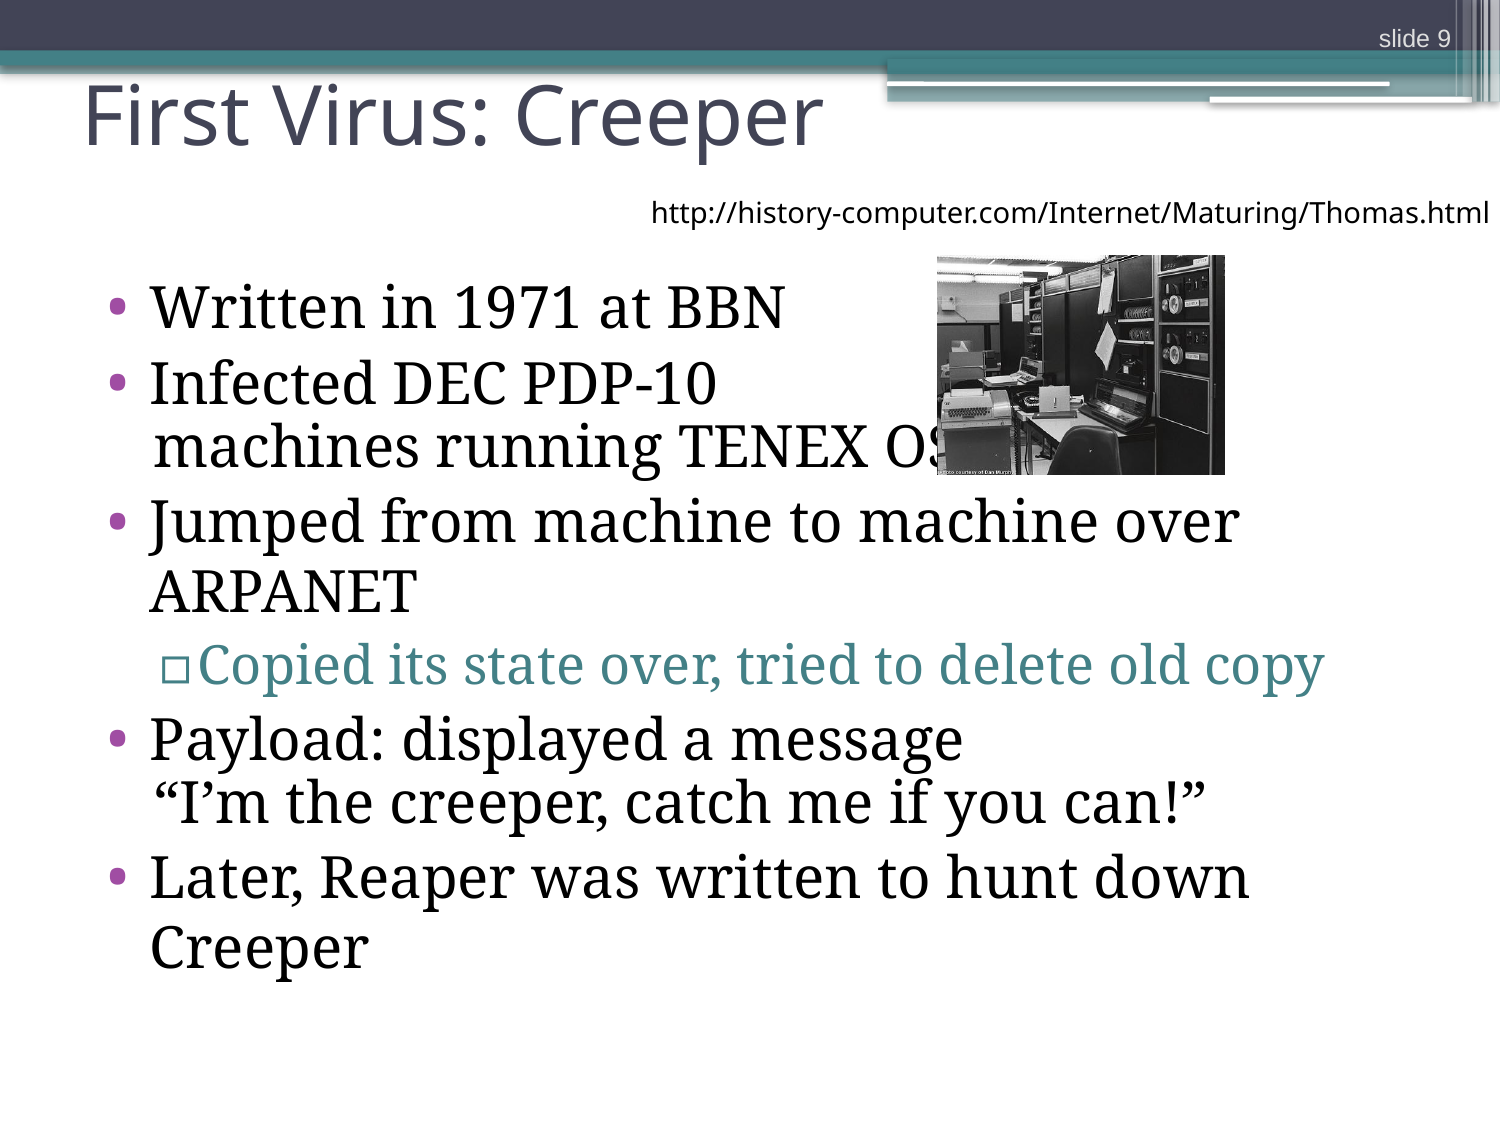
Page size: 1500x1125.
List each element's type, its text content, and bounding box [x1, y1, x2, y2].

list Written in 1971 at BBN Infected DEC PDP-10 machines running TENEX OS Jumped from machine to machine over ARPANET Copied its state over, tried to delete old copy Payload: displayed a message “I’m the creeper, catch me if you can!” Later, Reaper was written to hunt down Creeper [75, 262, 1463, 1025]
text_box [374, 464, 1125, 540]
picture [937, 255, 1226, 475]
title First Virus: Creeper [66, 37, 1400, 188]
slide_number slide 9 [1341, 0, 1466, 61]
text_box http://history-computer.com/Internet/Maturing/Thomas.html [636, 187, 1500, 238]
